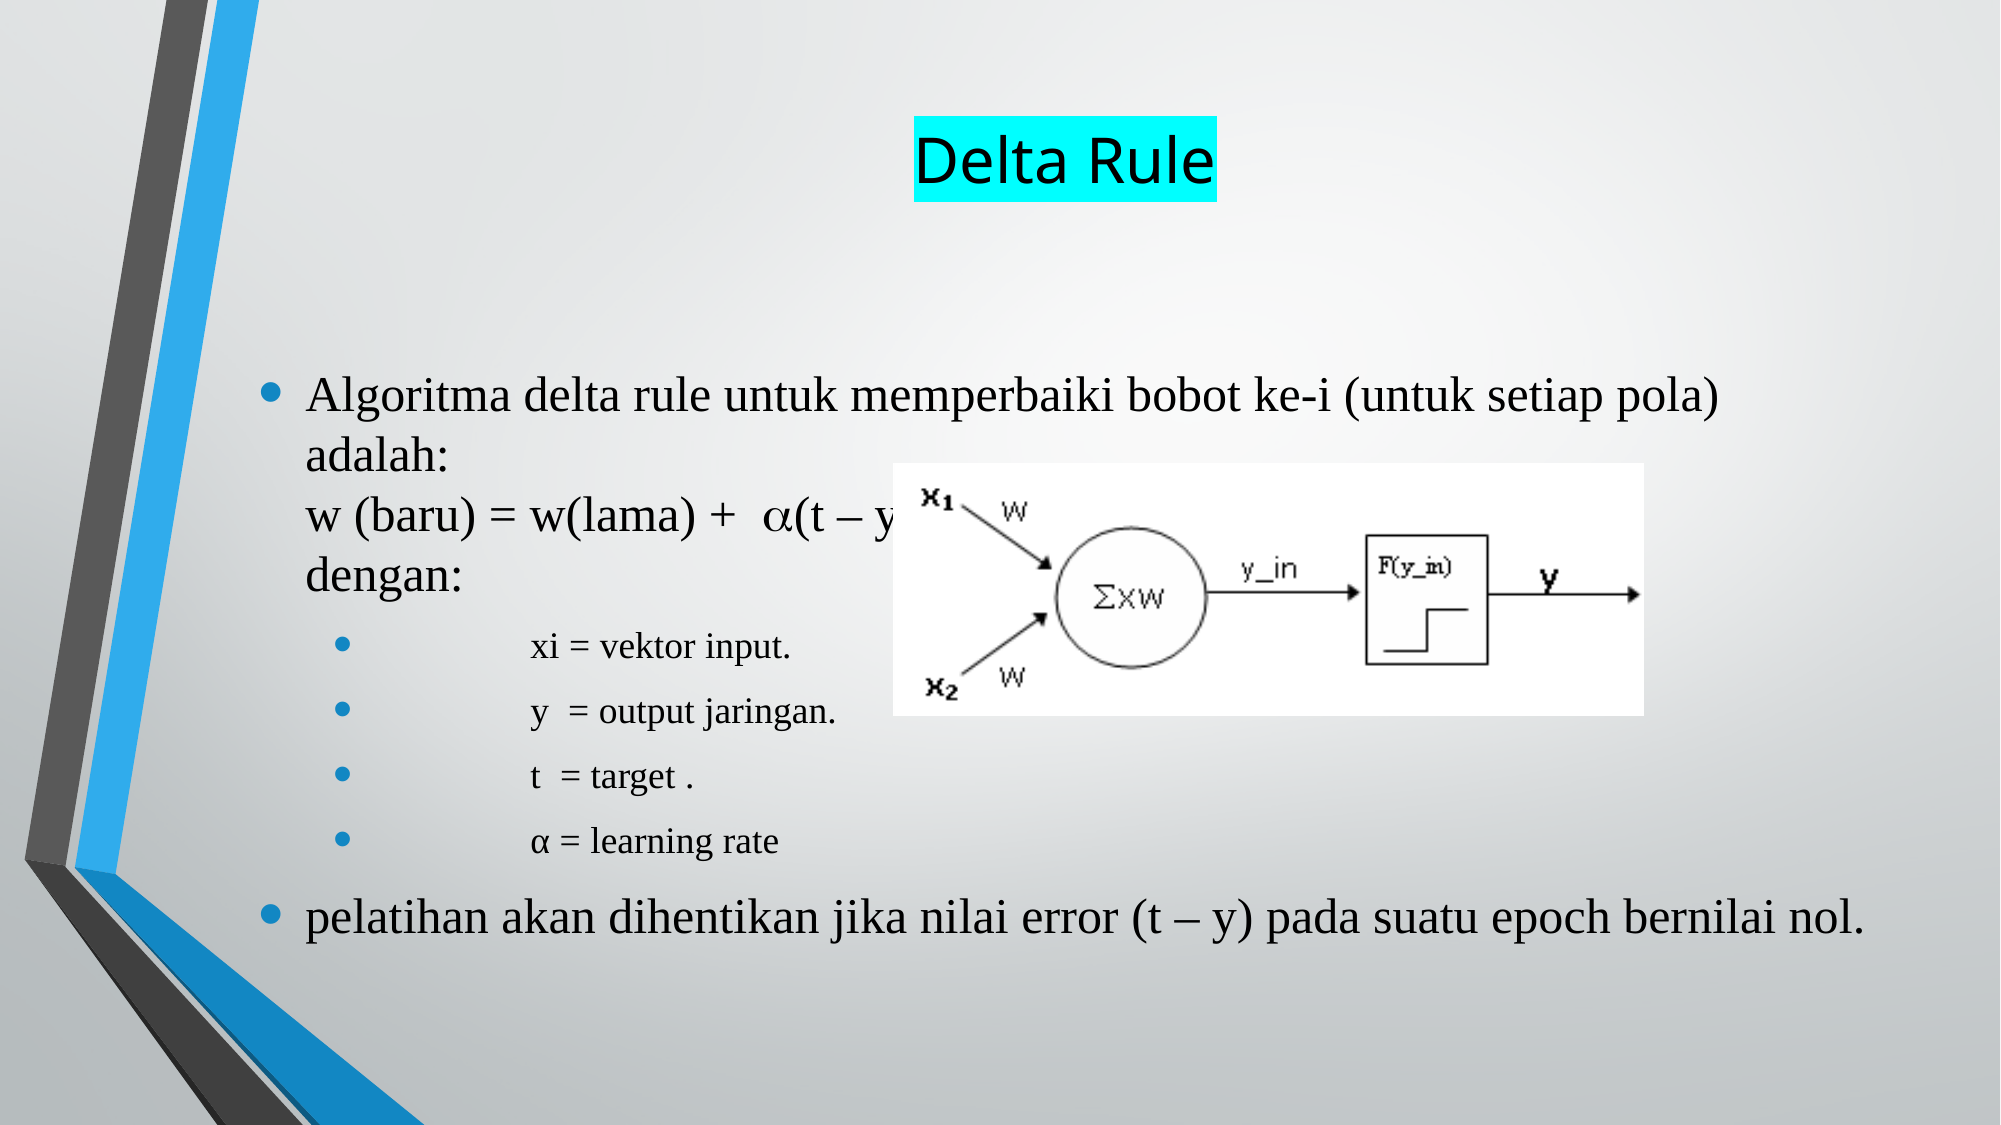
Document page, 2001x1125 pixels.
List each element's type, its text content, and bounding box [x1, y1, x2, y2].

list Algoritma delta rule untuk memperbaiki bobot ke-i (untuk setiap pola) adalah: w (baru) = w(lama) + (t – y)*xi; dengan: xi = vektor input. y = output jaringan. t = target . α = learning rate pelatihan akan dihentikan jika nilai error (t – y) pada suatu epoch bernilai nol. [243, 437, 1887, 950]
title Delta Rule [243, 112, 1887, 204]
picture [893, 462, 1644, 717]
